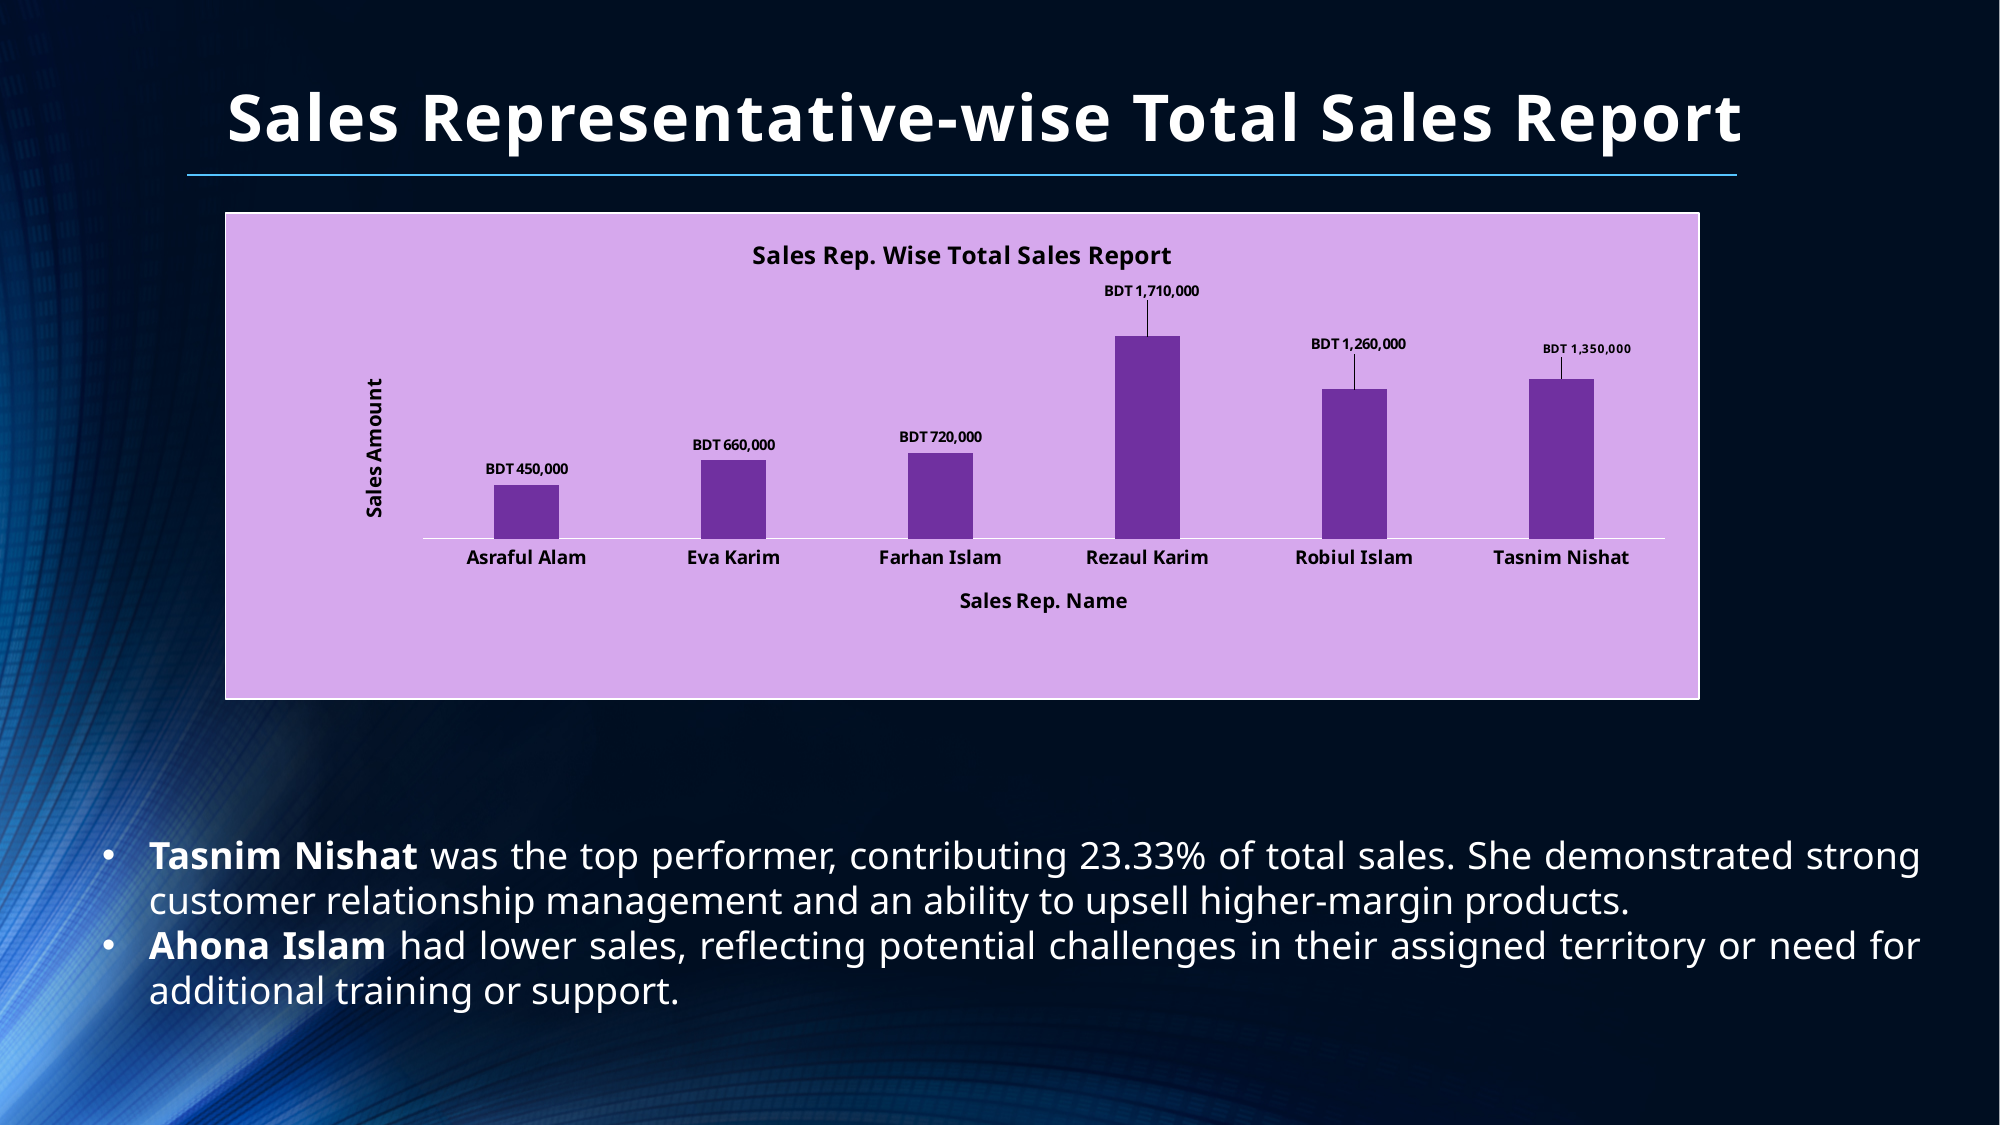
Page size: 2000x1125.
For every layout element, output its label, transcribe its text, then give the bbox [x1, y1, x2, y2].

title Sales Representative-wise Total Sales Report [212, 62, 1763, 163]
text_box Tasnim Nishat was the top performer, contributing 23.33% of total sales. She demonstrated strong customer relationship management and an ability to upsell higher-margin products. Ahona Islam had lower sales, reflecting potential challenges in their assigned territory or need for additional training or support. [87, 824, 1938, 1110]
chart [224, 212, 1700, 700]
picture [0, 0, 2000, 1125]
